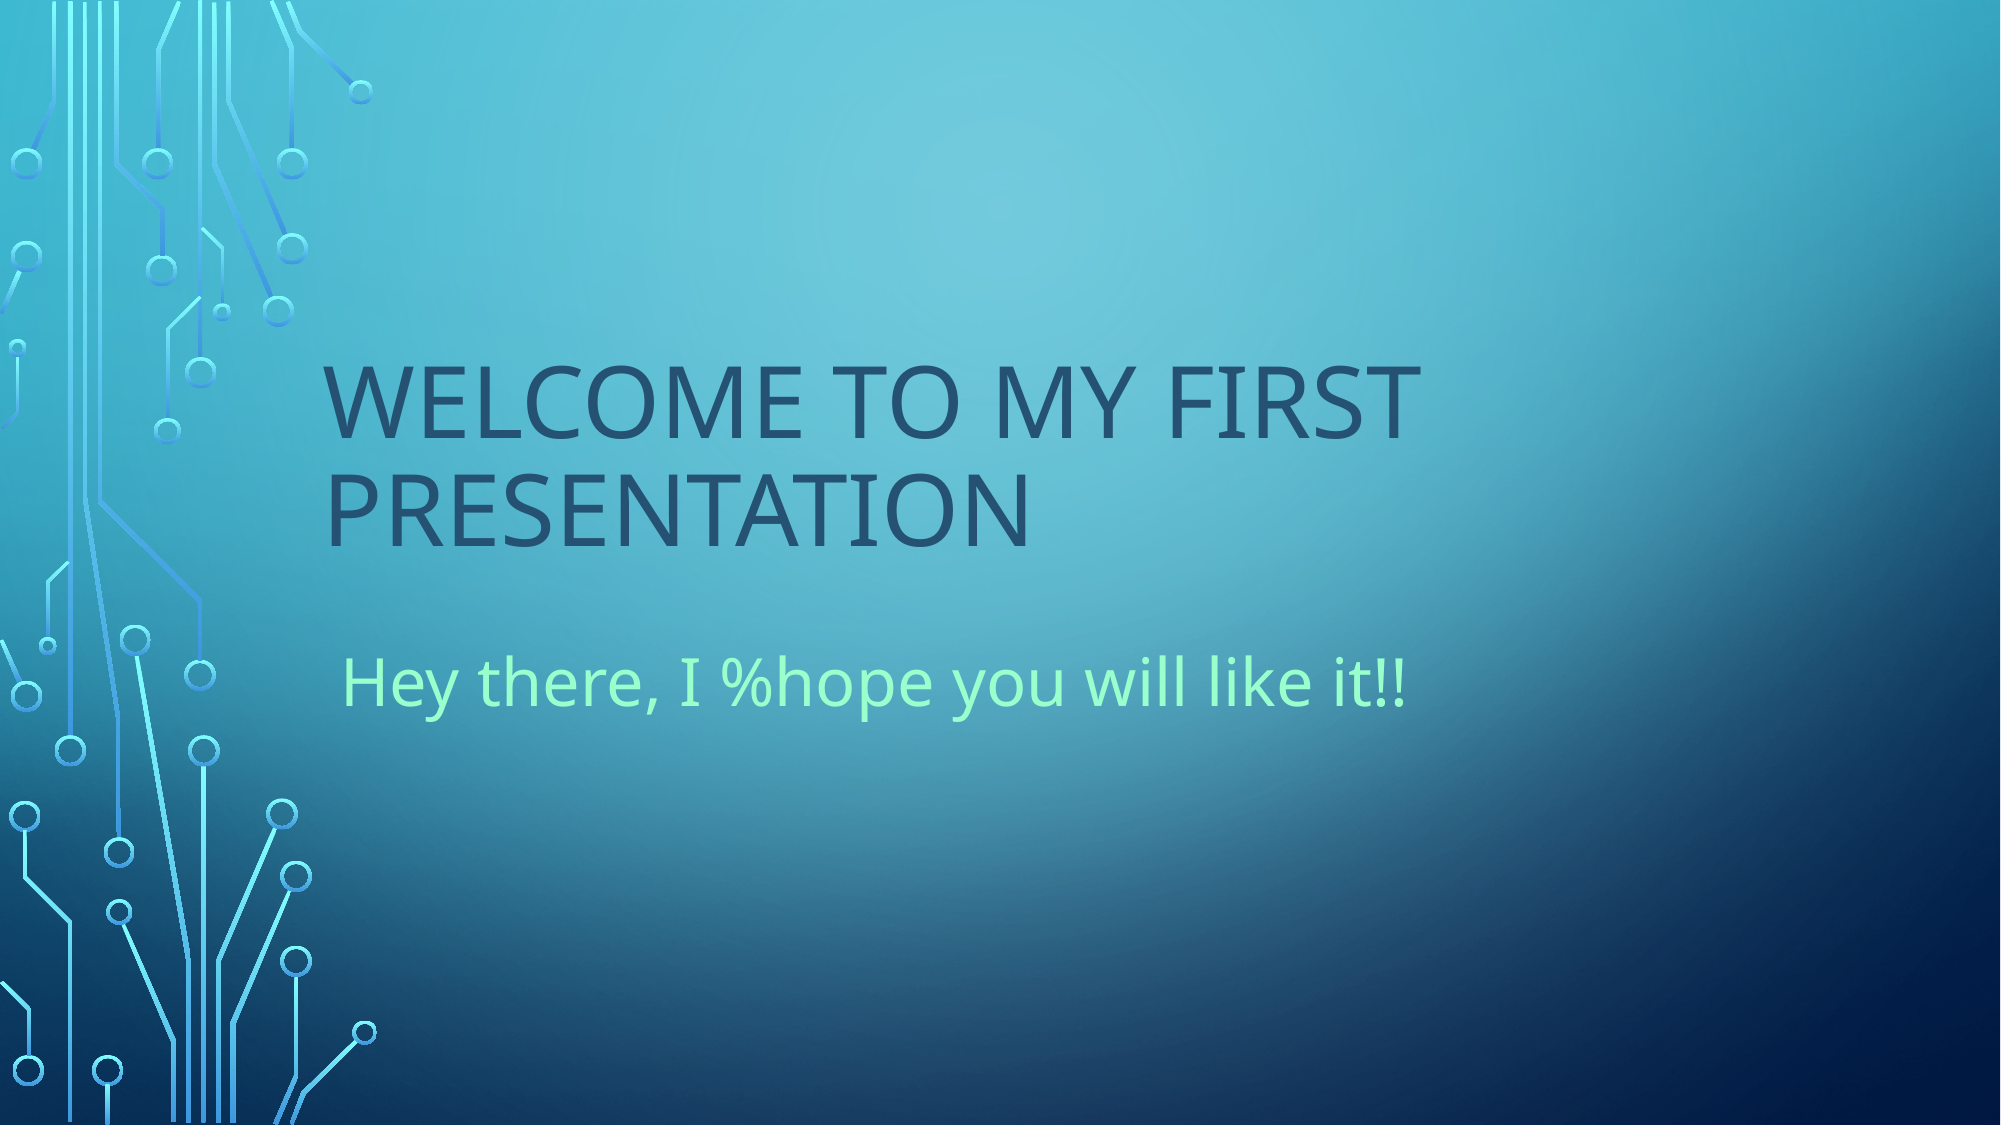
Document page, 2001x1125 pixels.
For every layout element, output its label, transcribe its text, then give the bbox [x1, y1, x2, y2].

subtitle Hey there, I %hope you will like it!! [325, 616, 1491, 888]
title Welcome to my first presentation [307, 184, 1750, 576]
